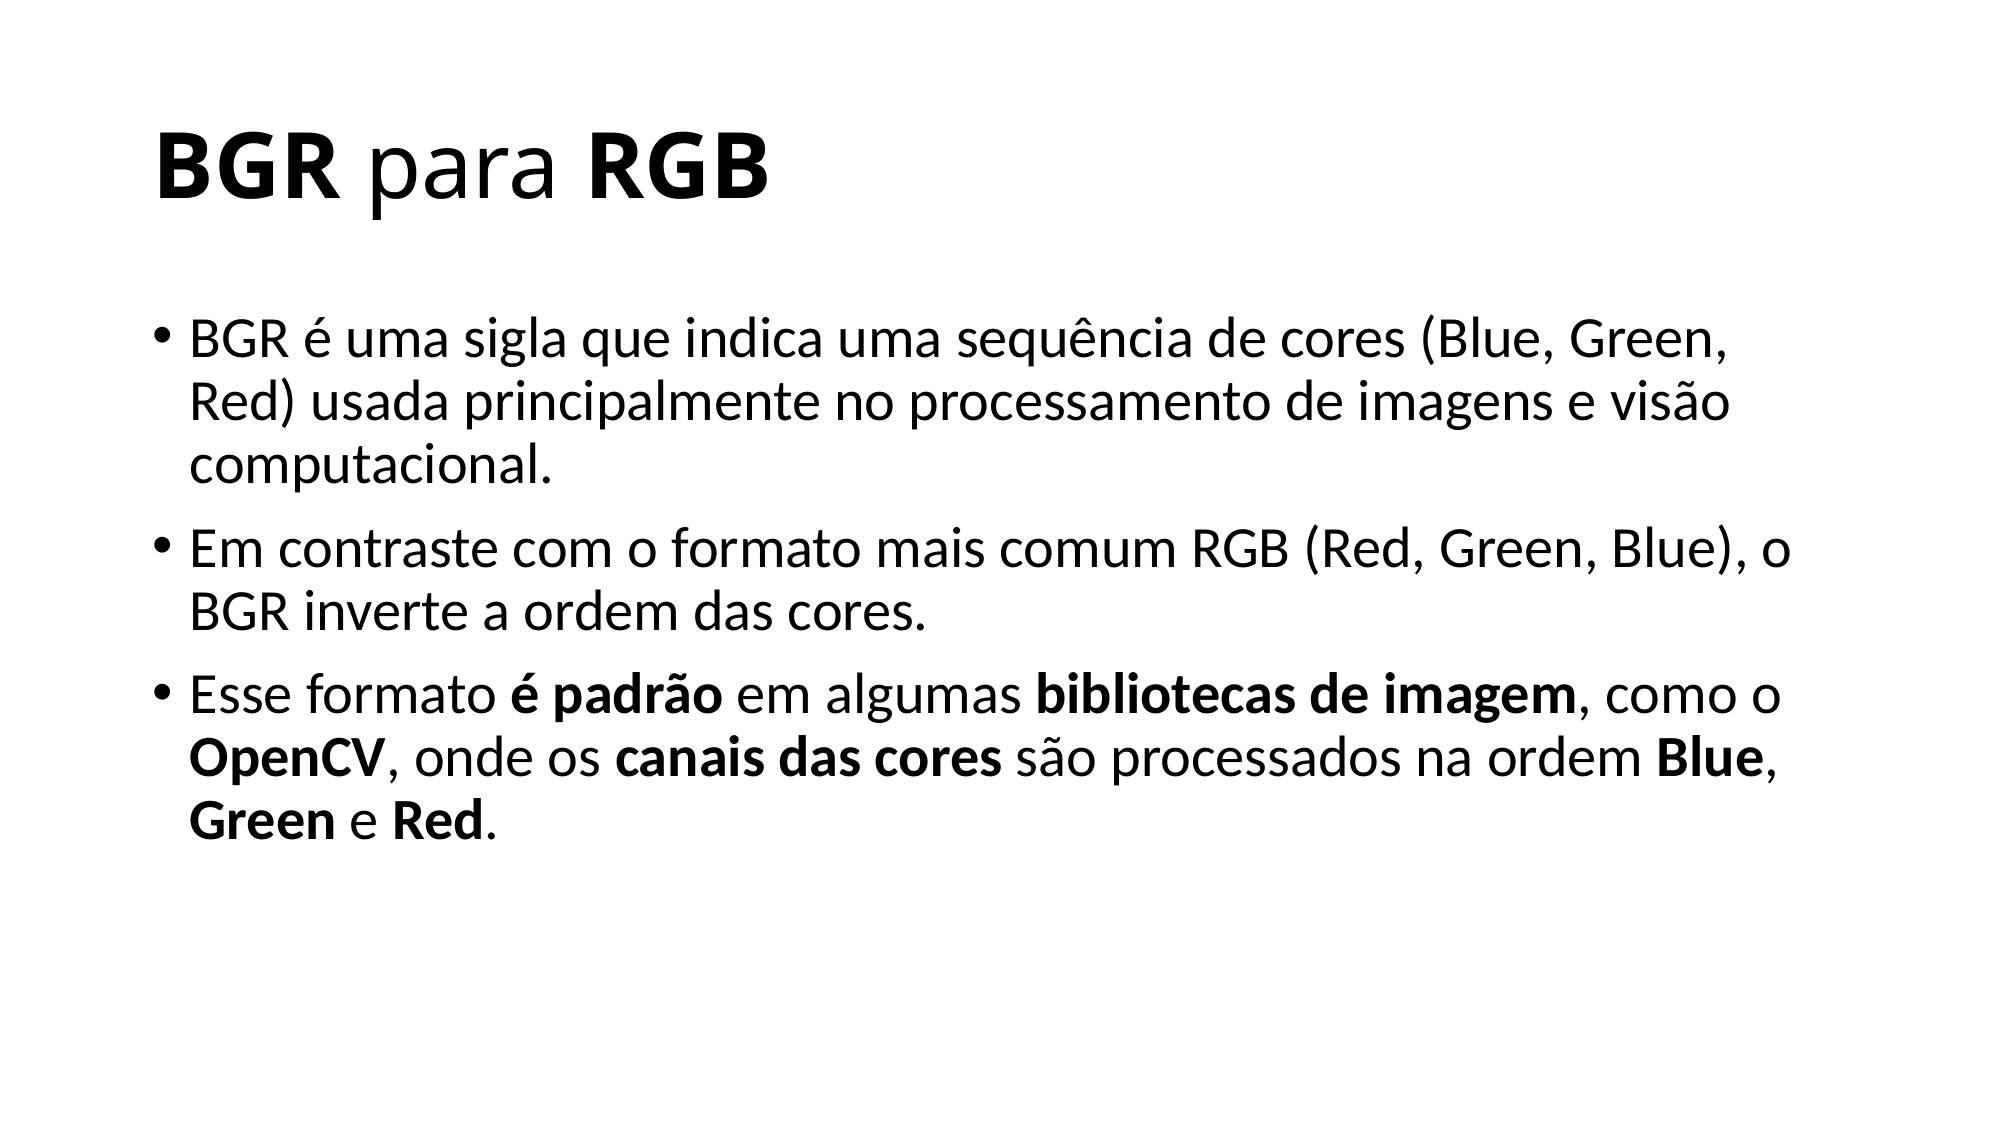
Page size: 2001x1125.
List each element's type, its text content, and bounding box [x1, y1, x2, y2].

list BGR é uma sigla que indica uma sequência de cores (Blue, Green, Red) usada principalmente no processamento de imagens e visão computacional. Em contraste com o formato mais comum RGB (Red, Green, Blue), o BGR inverte a ordem das cores. Esse formato é padrão em algumas bibliotecas de imagem, como o OpenCV, onde os canais das cores são processados na ordem Blue, Green e Red. [137, 299, 1863, 1014]
title BGR para RGB [137, 59, 1863, 278]
